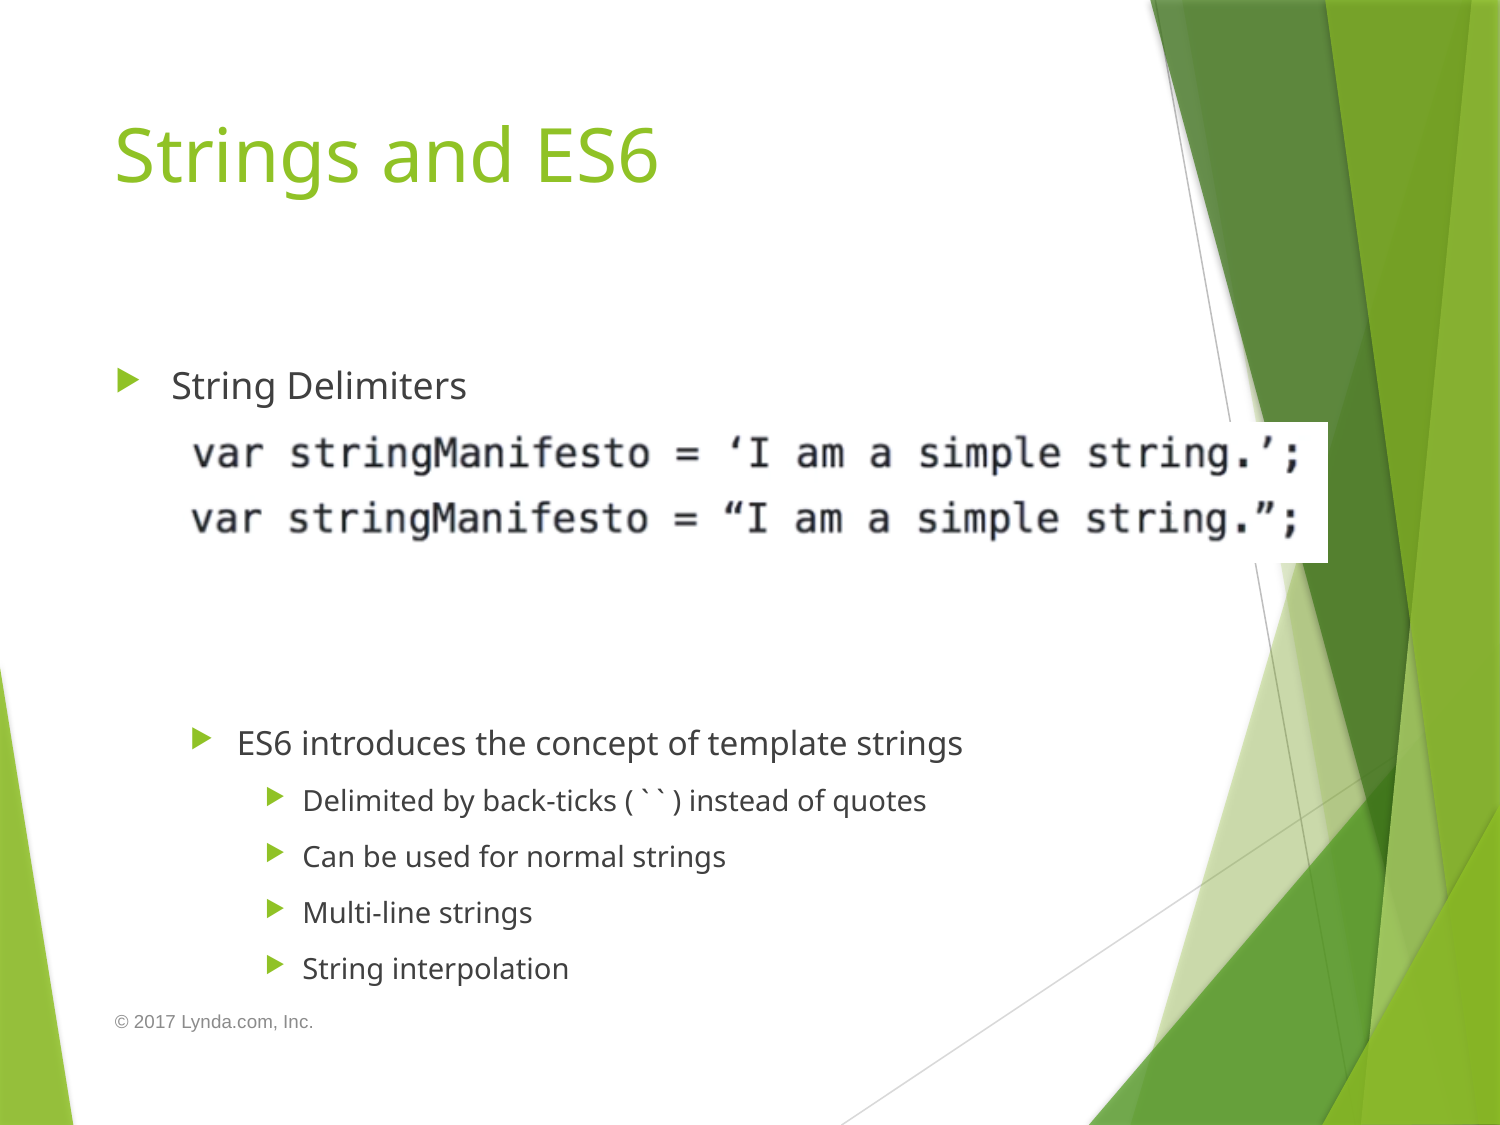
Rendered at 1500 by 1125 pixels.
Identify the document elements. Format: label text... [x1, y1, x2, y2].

title Strings and ES6 [99, 99, 1142, 317]
list String Delimiters ES5 strings are delimited by single ( ’ ’ )or double ( ” ” ) quotes ES6 introduces the concept of template strings Delimited by back-ticks ( ` ` ) instead of quotes Can be used for normal strings Multi-line strings String interpolation [99, 354, 1142, 992]
footer © 2017 Lynda.com, Inc. [99, 991, 859, 1051]
picture [171, 421, 1329, 563]
